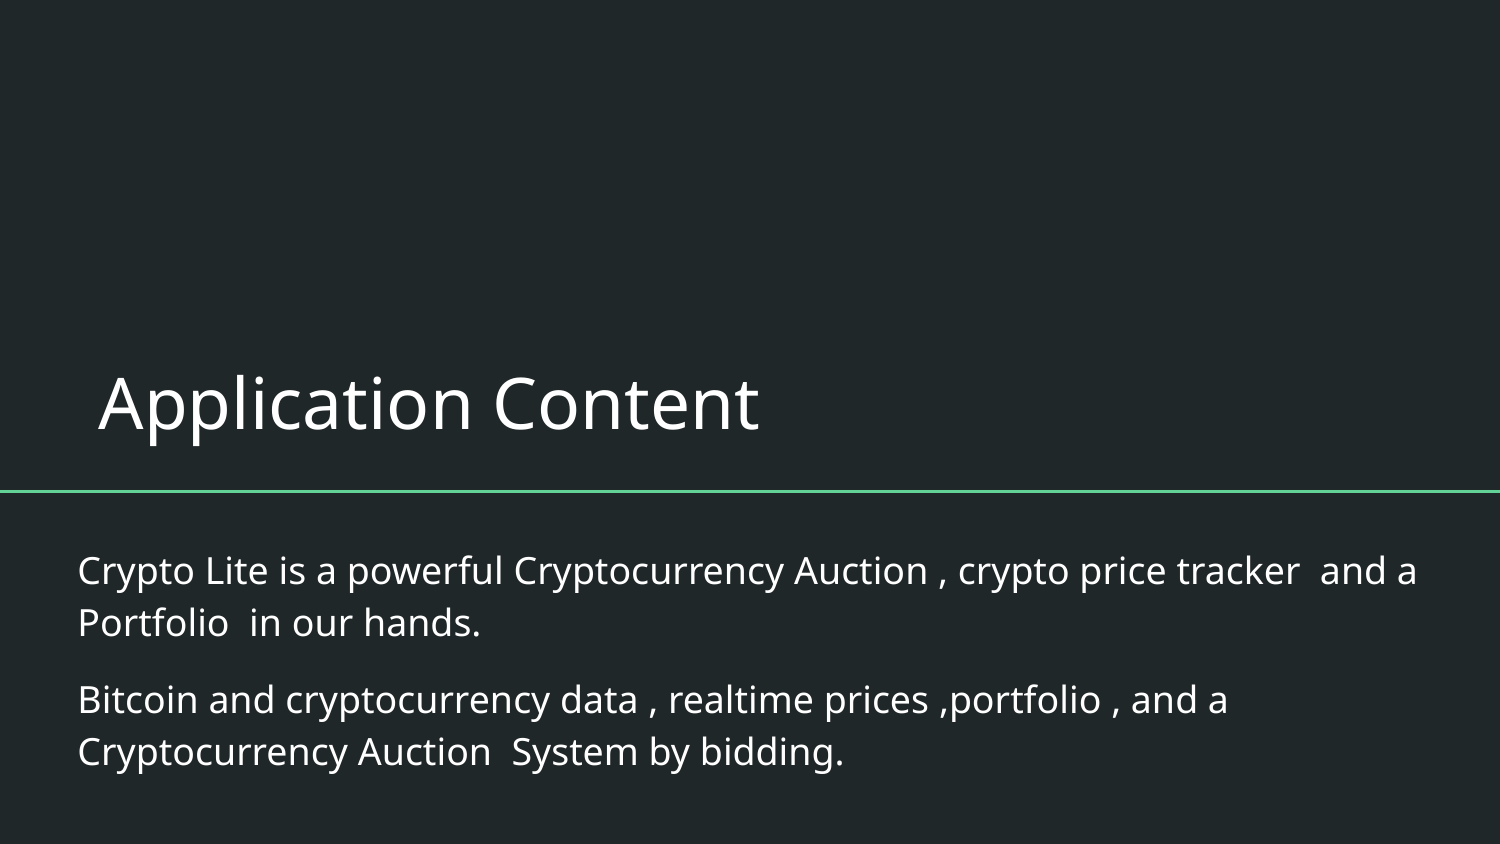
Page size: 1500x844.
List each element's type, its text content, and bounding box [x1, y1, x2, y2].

text_box Crypto Lite is a powerful Cryptocurrency Auction , crypto price tracker and a Portfolio in our hands. Bitcoin and cryptocurrency data , realtime prices ,portfolio , and a Cryptocurrency Auction System by bidding. [62, 525, 1439, 788]
title Application Content [83, 337, 1417, 466]
